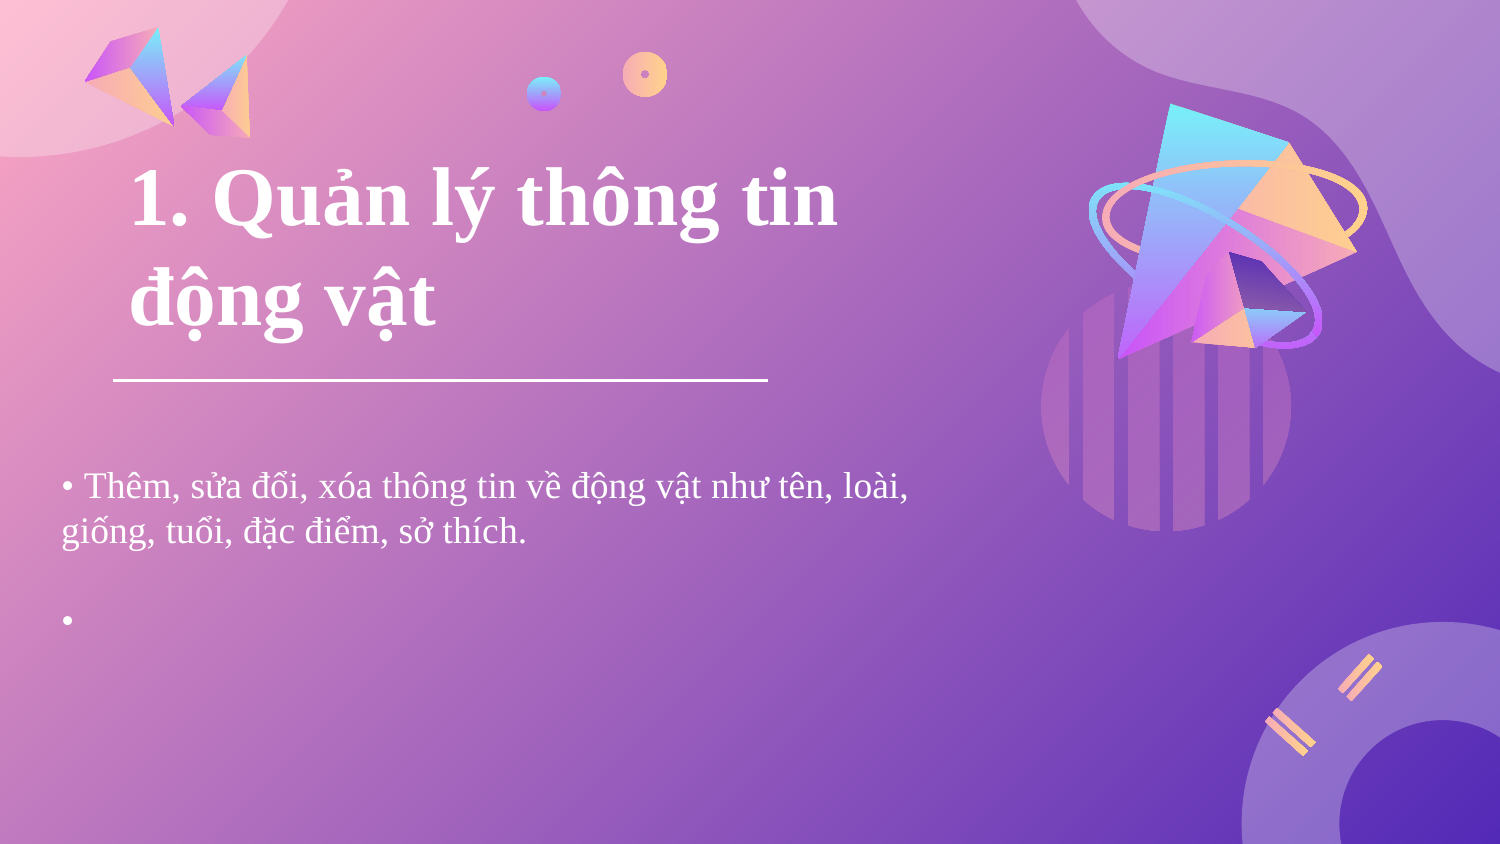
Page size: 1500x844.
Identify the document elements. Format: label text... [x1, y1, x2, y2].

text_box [1264, 707, 1316, 757]
title 1. Quản lý thông tin động vật [113, 202, 921, 281]
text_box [106, 23, 193, 124]
text_box [622, 51, 668, 97]
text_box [181, 52, 254, 136]
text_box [1337, 653, 1383, 702]
subtitle • Thêm, sửa đổi, xóa thông tin về động vật như tên, loài, giống, tuổi, đặc điểm, sở thích. • [46, 372, 988, 729]
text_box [1074, 123, 1350, 384]
text_box [526, 76, 562, 111]
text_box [1041, 281, 1292, 532]
